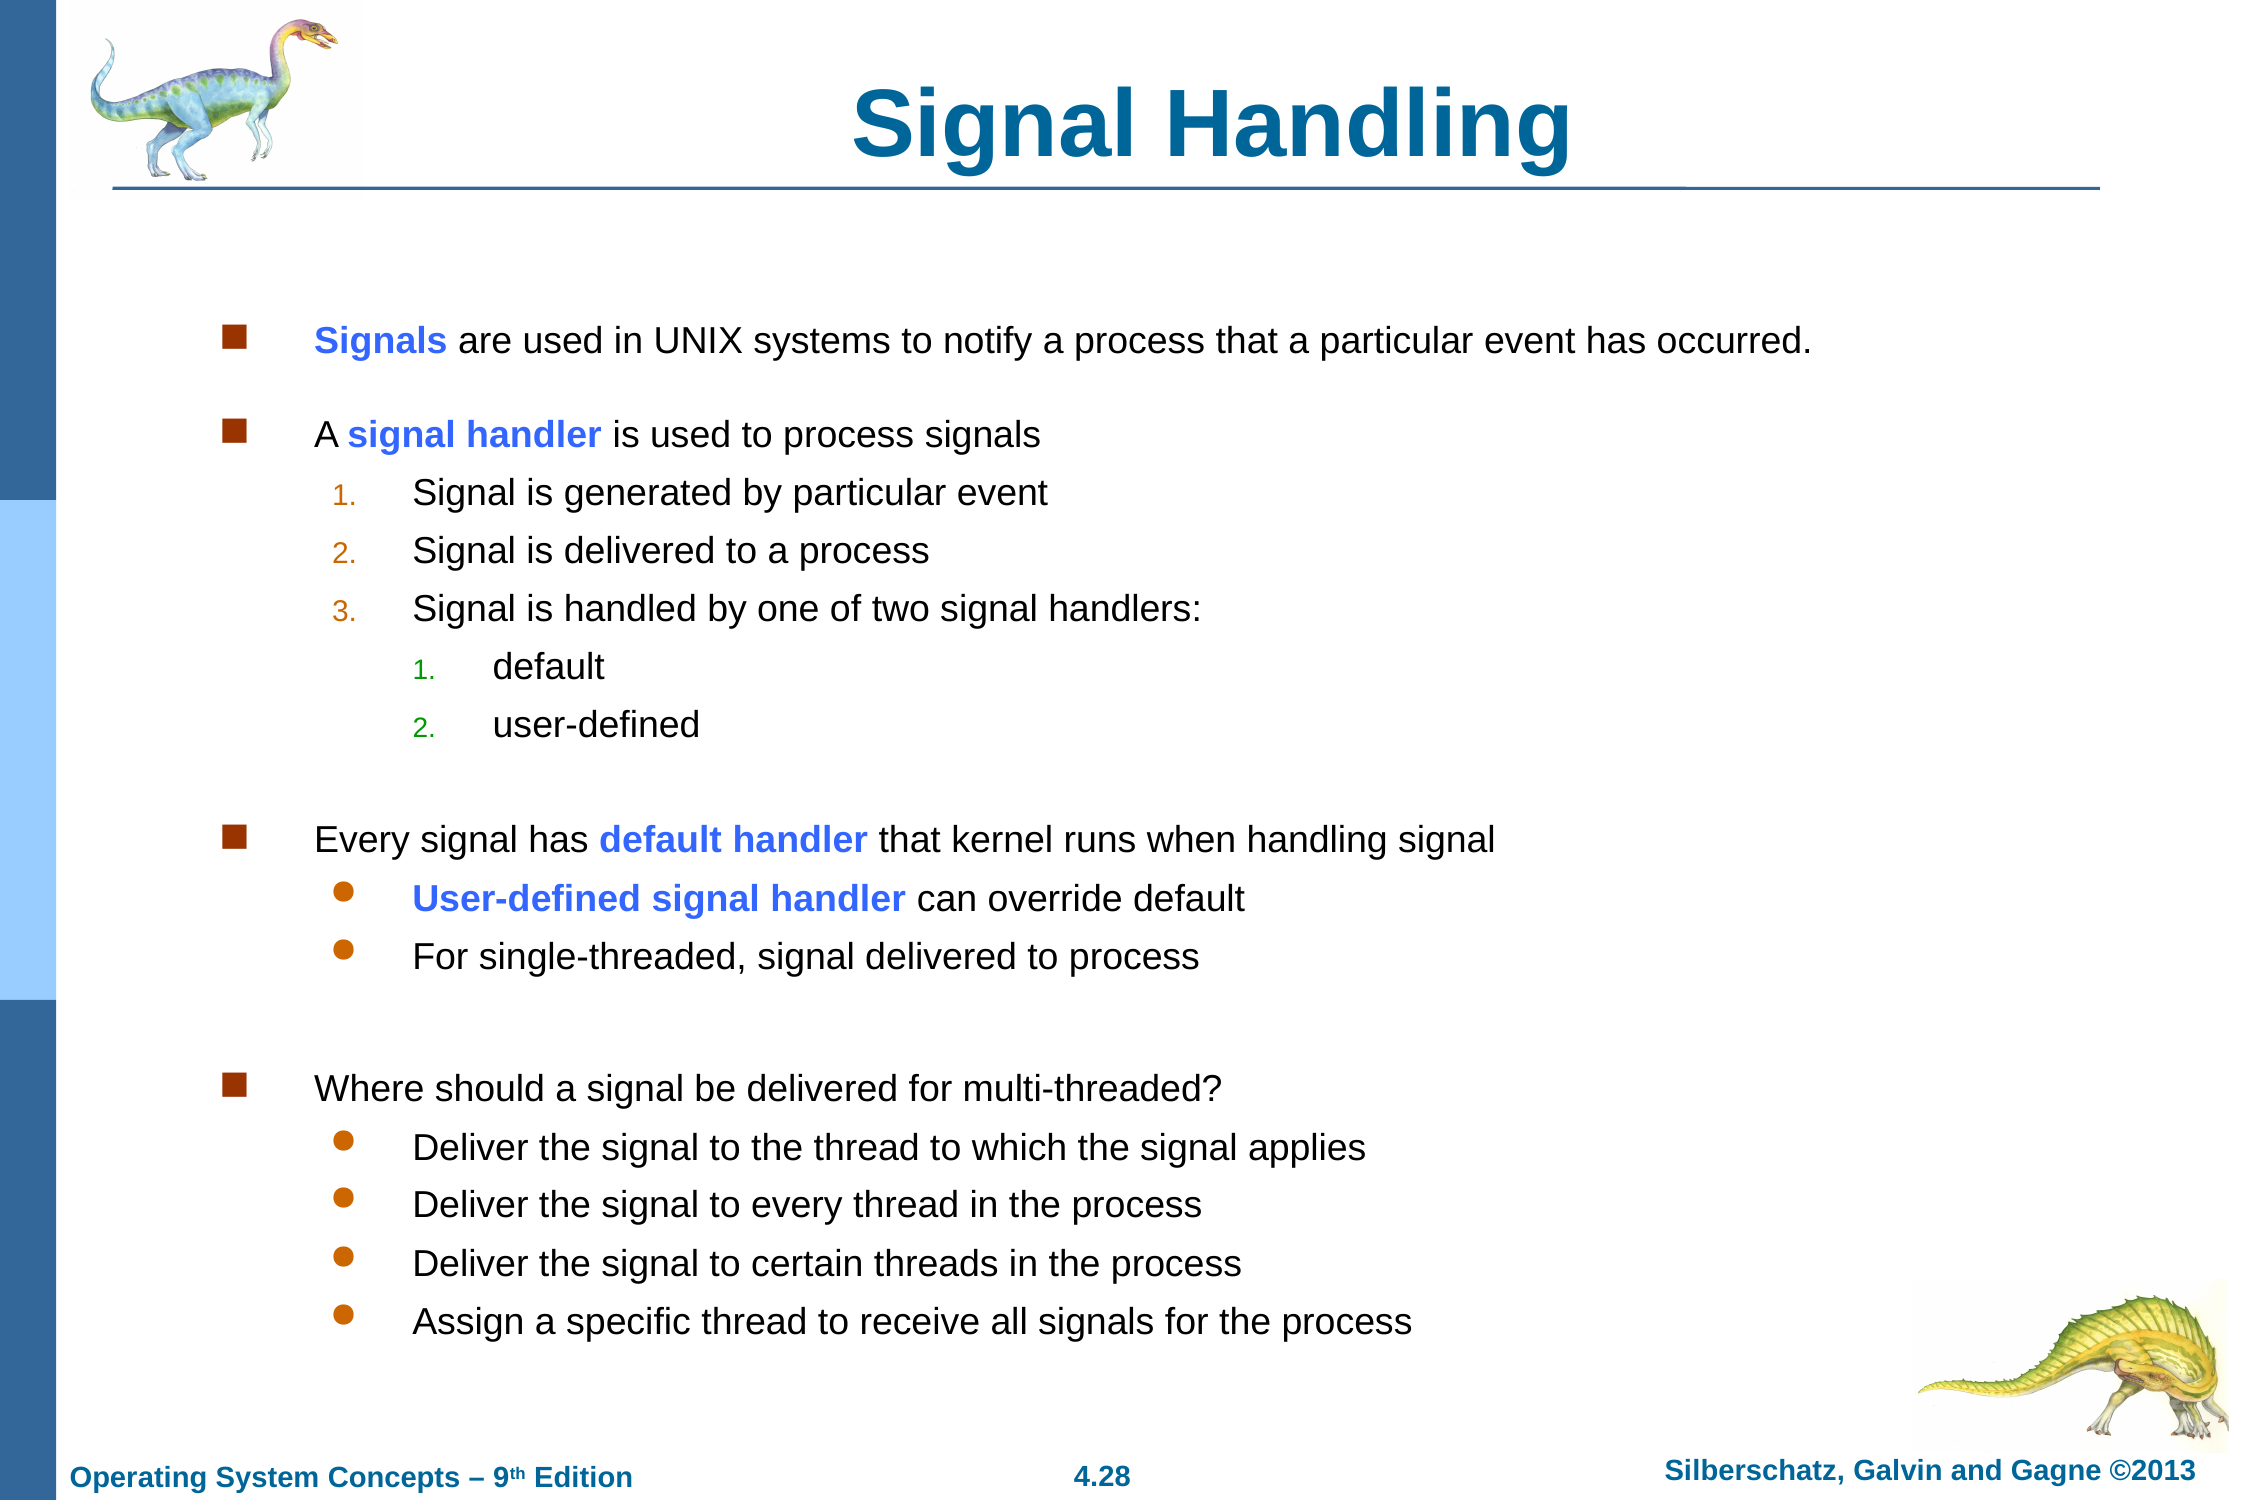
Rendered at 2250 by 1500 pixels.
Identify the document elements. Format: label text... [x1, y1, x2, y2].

title Signal Handling [287, 60, 2138, 187]
picture [70, 0, 365, 199]
picture [1913, 1279, 2229, 1453]
list Signals are used in UNIX systems to notify a process that a particular event has occurred. A signal handler is used to process signals Signal is generated by particular event Signal is delivered to a process Signal is handled by one of two signal handlers: default user-defined Every signal has default handler that kernel runs when handling signal User-defined signal handler can override default For single-threaded, signal delivered to process Where should a signal be delivered for multi-threaded? Deliver the signal to the thread to which the signal applies Deliver the signal to every thread in the process Deliver the signal to certain threads in the process Assign a specific thread to receive all signals for the process [203, 305, 2081, 1379]
